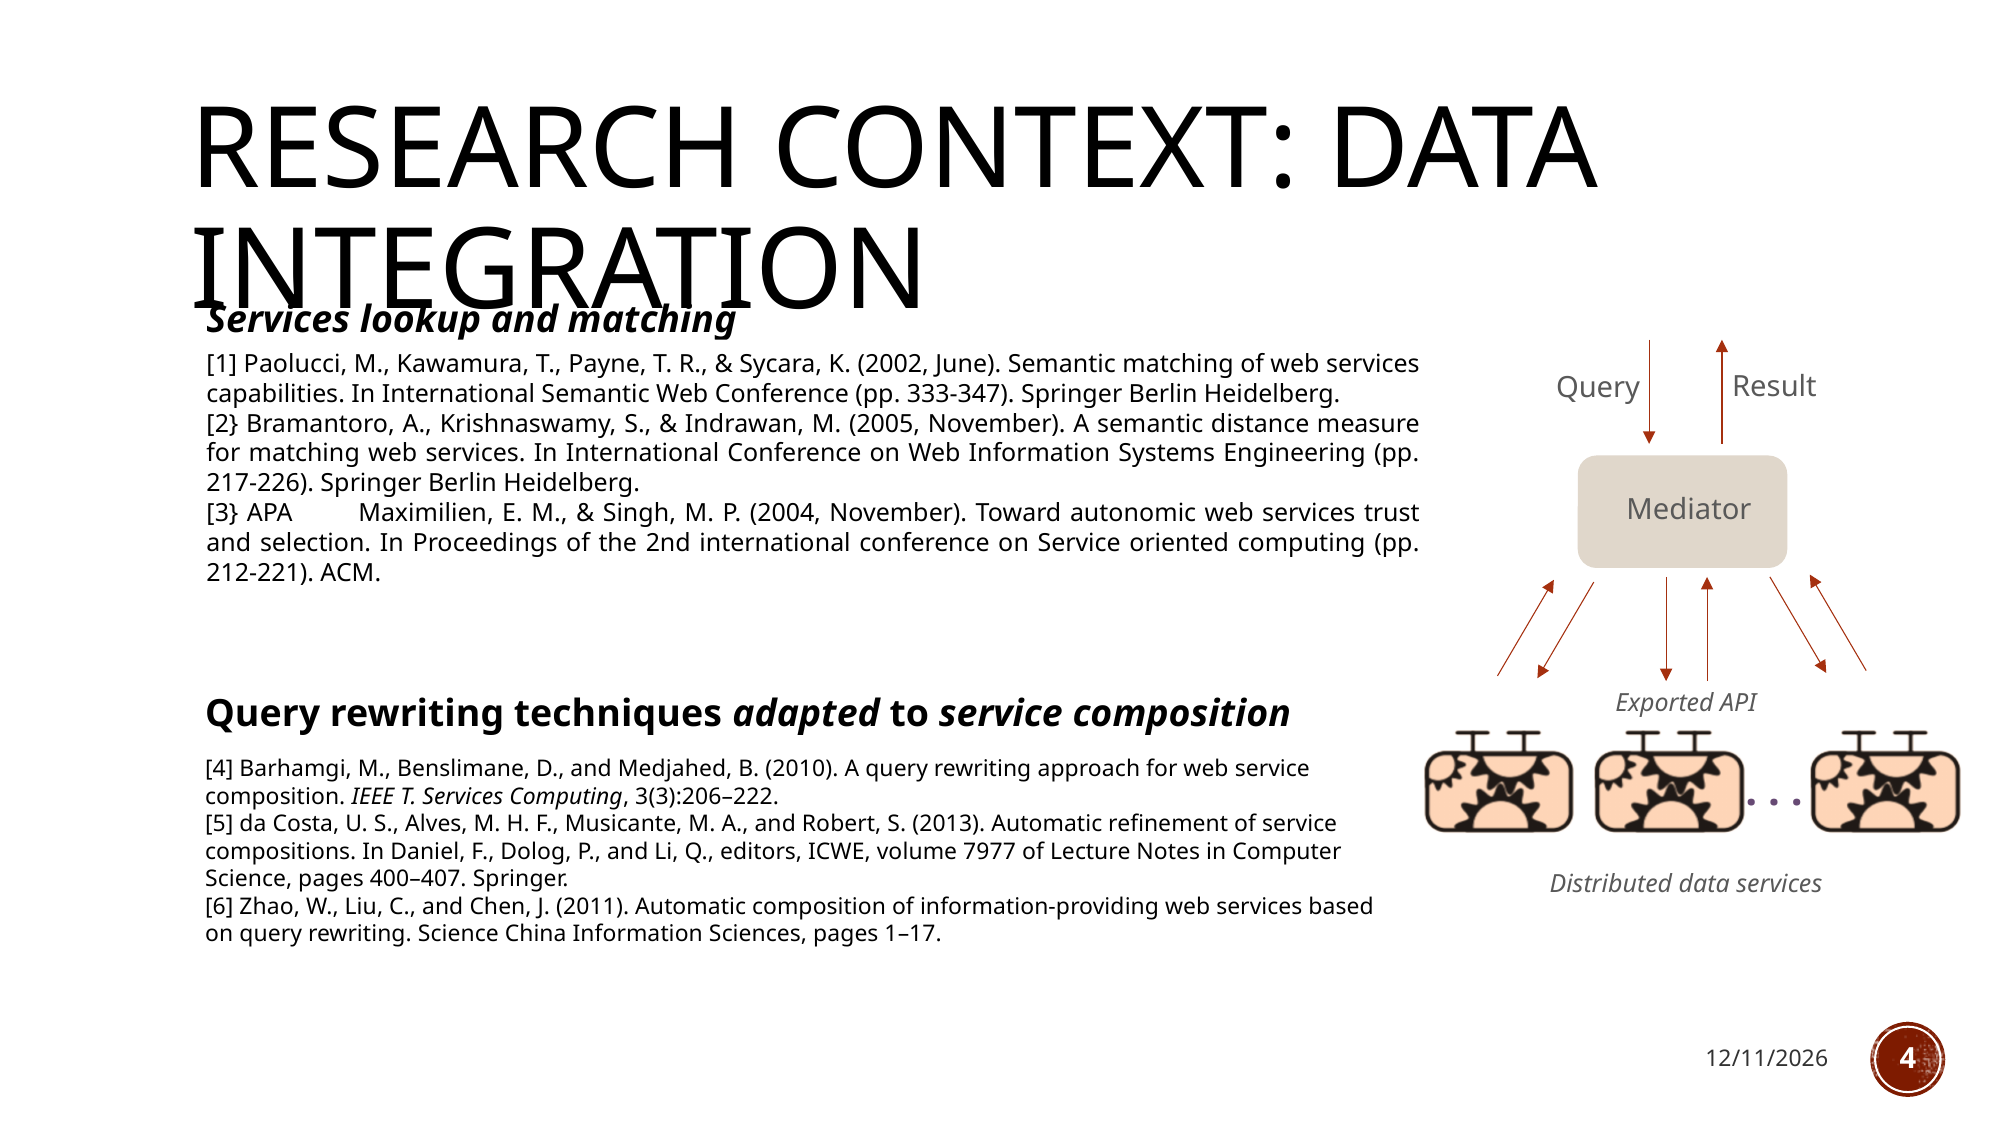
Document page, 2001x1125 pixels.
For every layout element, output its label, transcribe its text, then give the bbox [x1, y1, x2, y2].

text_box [1418, 341, 1962, 905]
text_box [194, 682, 1423, 954]
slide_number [1306, 1028, 1844, 1089]
title Research context: data integration [175, 79, 1826, 344]
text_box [195, 291, 1436, 626]
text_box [192, 288, 1437, 339]
slide_number 4 [1855, 1028, 1961, 1089]
